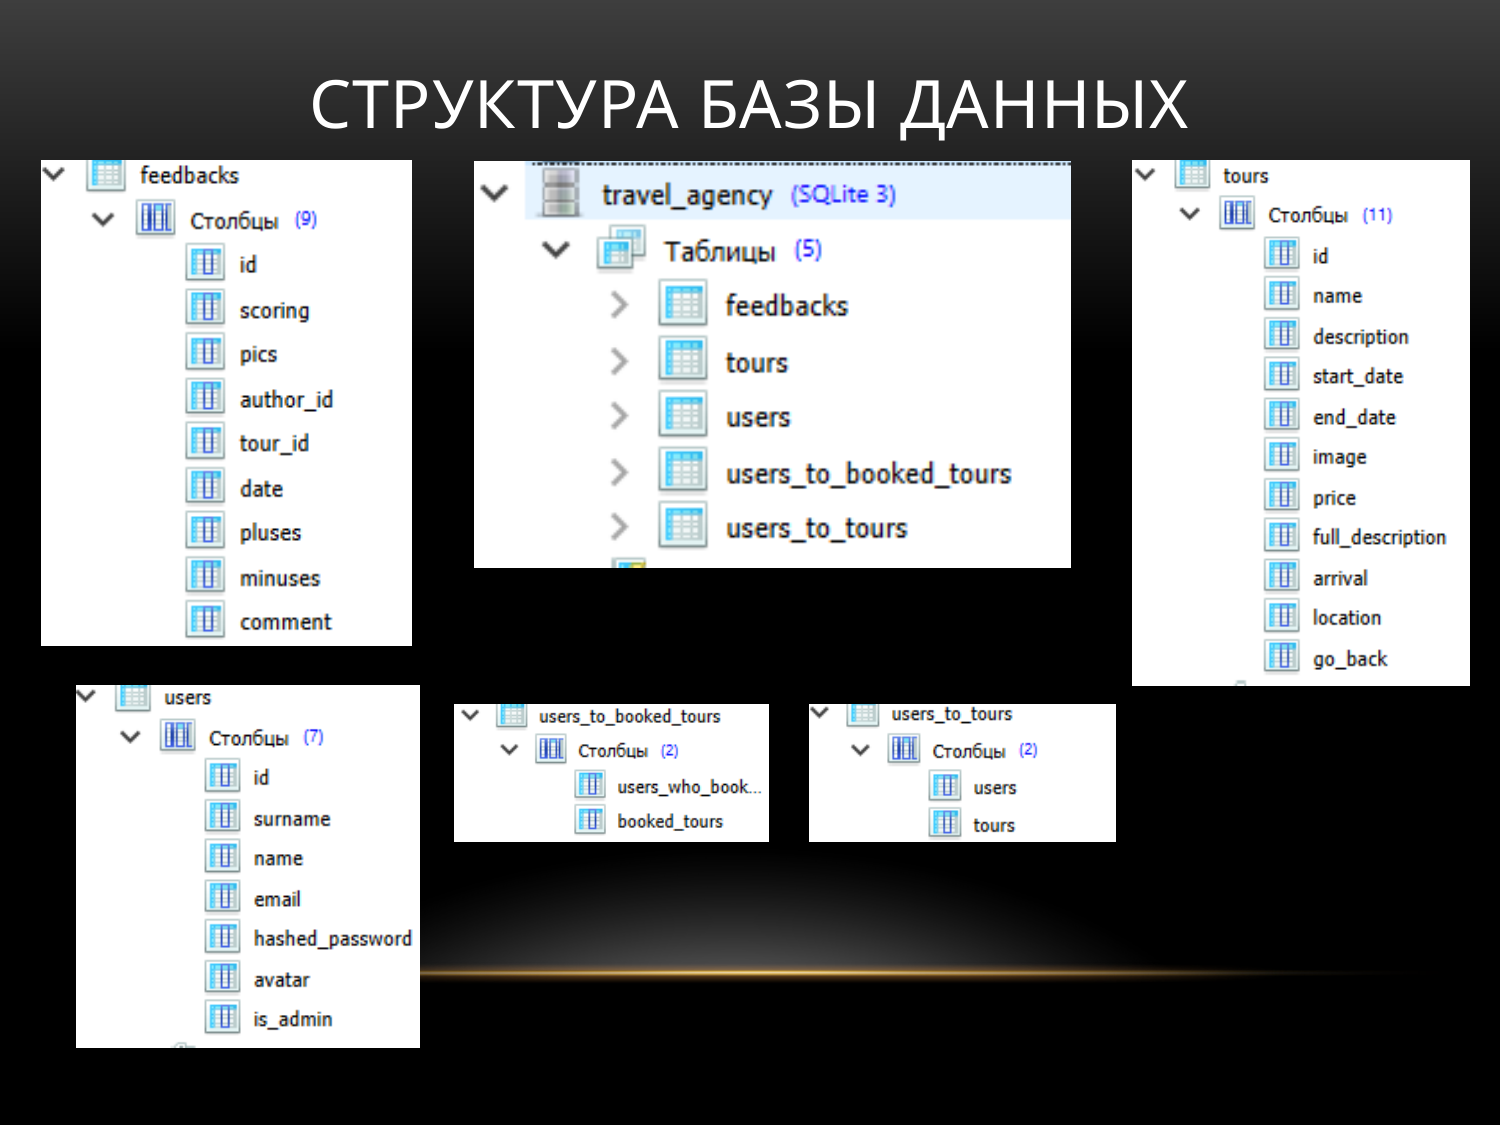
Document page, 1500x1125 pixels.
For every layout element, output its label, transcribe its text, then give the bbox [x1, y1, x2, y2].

title Структура базы данных [99, 45, 1400, 149]
picture [0, 0, 1500, 1125]
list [40, 160, 412, 646]
